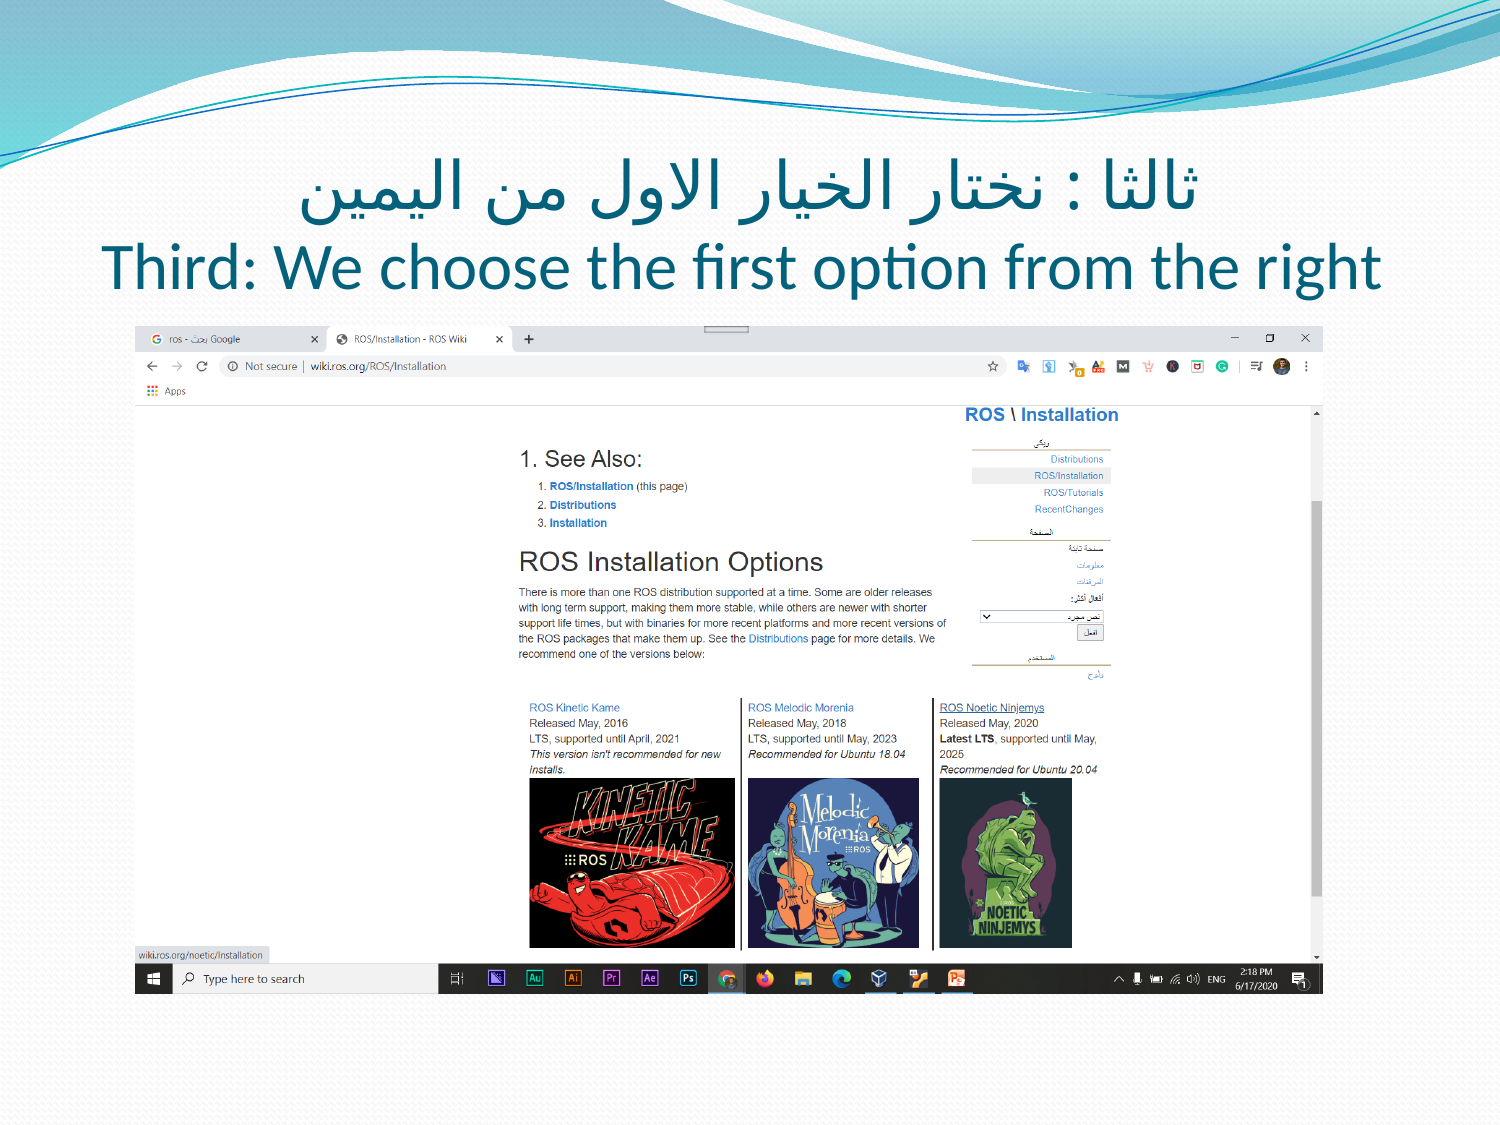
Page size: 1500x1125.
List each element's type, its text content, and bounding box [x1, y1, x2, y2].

title ثالثا : نختار الخيار الاول من اليمين Third: We choose the first option from the right [75, 115, 1425, 303]
picture [135, 326, 1324, 995]
